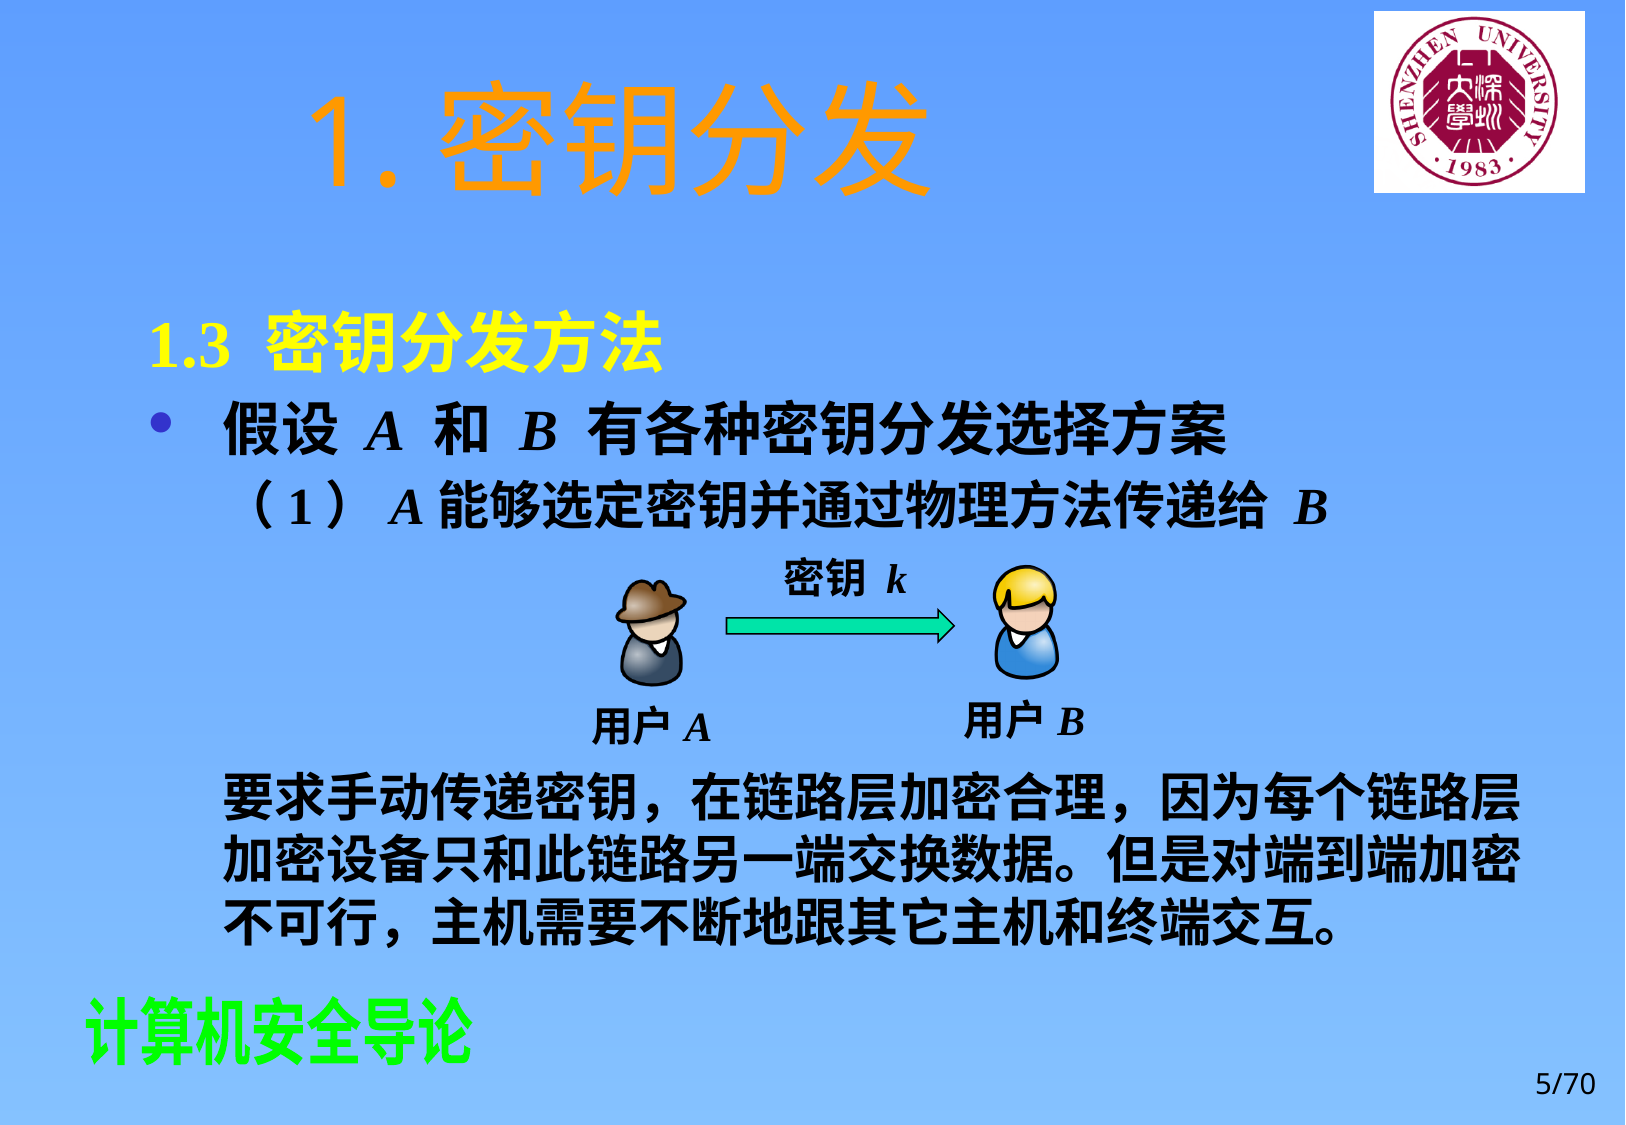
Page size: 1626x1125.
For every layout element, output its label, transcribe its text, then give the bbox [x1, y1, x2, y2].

picture [1374, 11, 1585, 193]
picture [965, 562, 1085, 681]
text_box 密钥 k [768, 544, 923, 609]
text_box [726, 609, 955, 643]
picture [592, 573, 707, 688]
text_box 用户B [949, 685, 1100, 751]
title 1.密钥分发 [285, 93, 1304, 219]
text_box 1.3 密钥分发方法 假设 A 和 B 有各种密钥分发选择方案 （1）A能够选定密钥并通过物理方法传递给 B 要求手动传递密钥，在链路层加密合理，因为每个链路层加密设备只和此链路另一端交换数据。但是对端到端加密不可行，主机需要不断地跟其它主机和终端交互。 [132, 292, 1574, 988]
slide_number 5/70 [1438, 1062, 1612, 1113]
text_box 用户A [576, 692, 728, 758]
